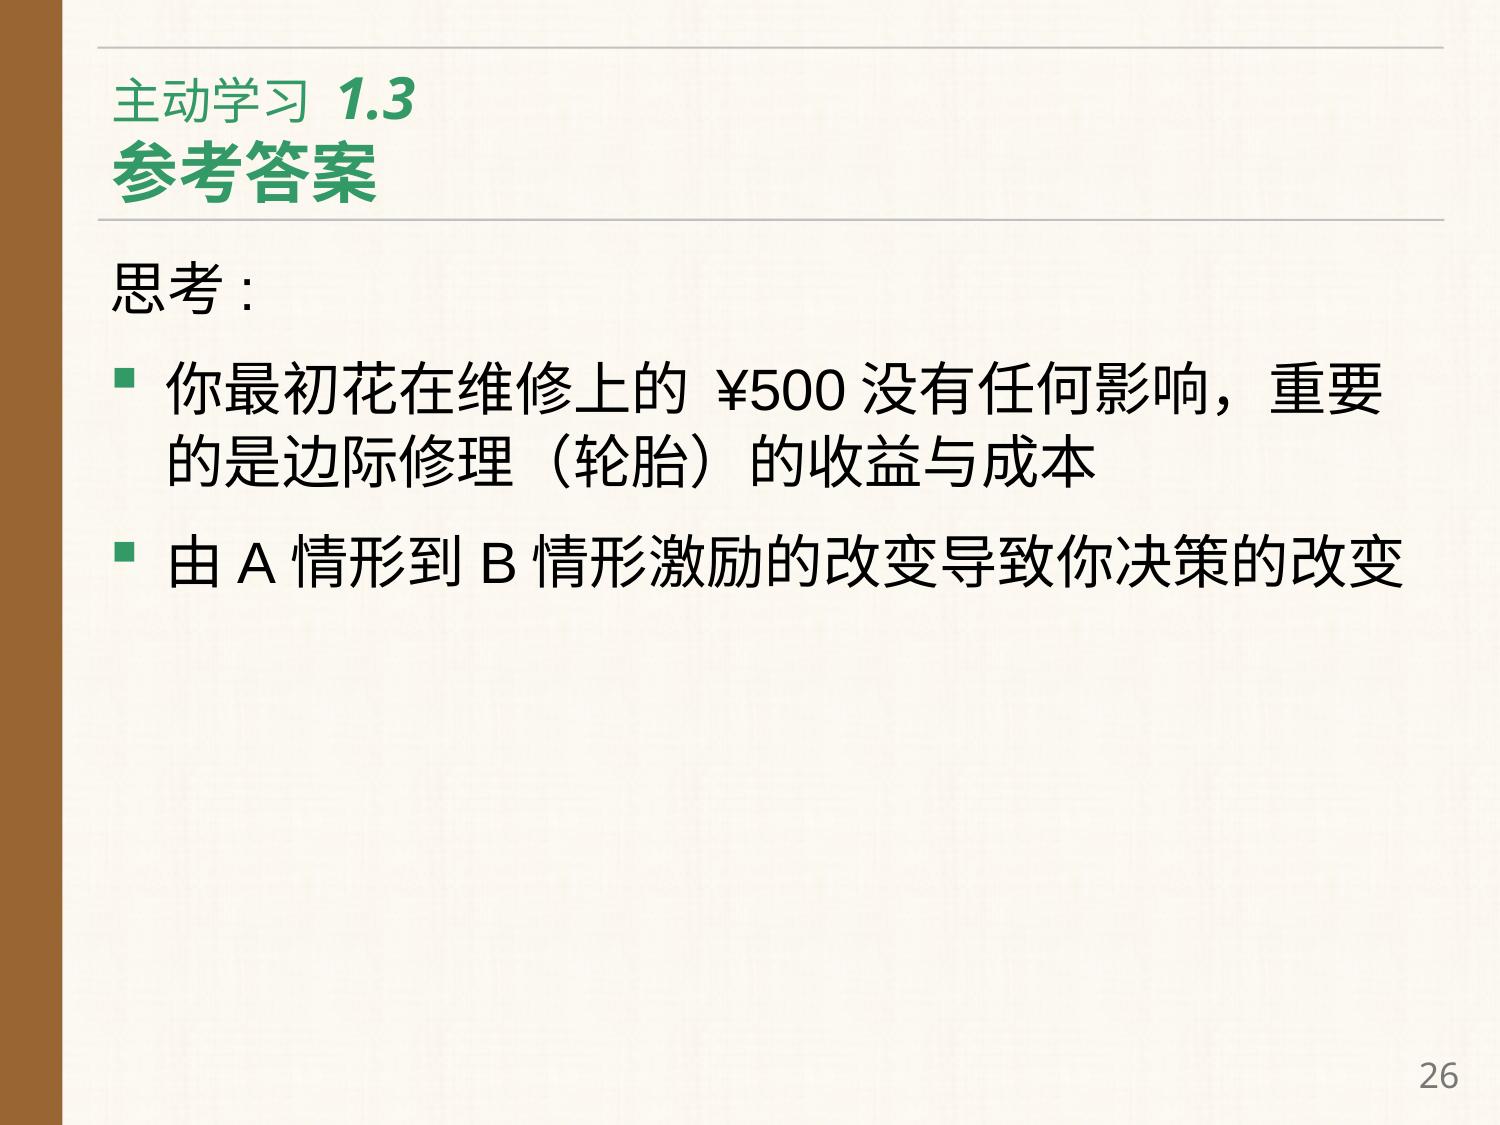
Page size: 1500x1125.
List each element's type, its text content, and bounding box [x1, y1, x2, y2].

text_box 25 [1361, 1045, 1475, 1107]
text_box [97, 47, 1445, 221]
text_box [0, 0, 63, 1125]
list 思考: 你最初花在维修上的 ¥500没有任何影响，重要的是边际修理（轮胎）的收益与成本 由A情形到B情形激励的改变导致你决策的改变 [93, 240, 1443, 1025]
